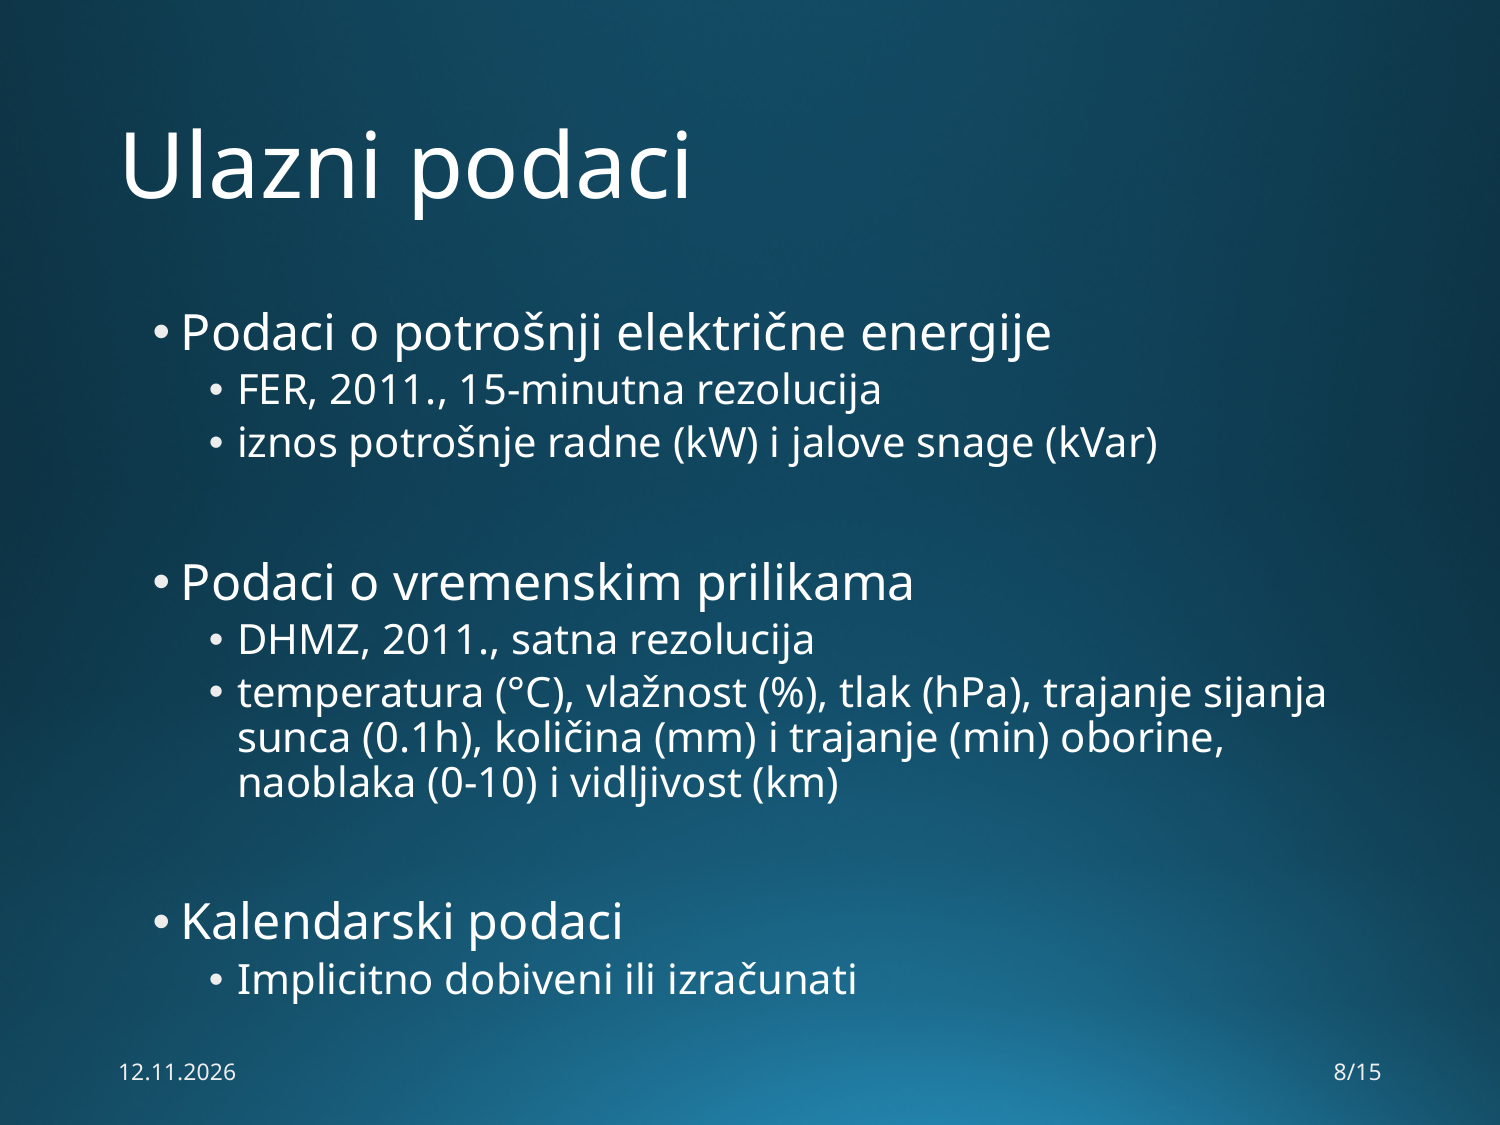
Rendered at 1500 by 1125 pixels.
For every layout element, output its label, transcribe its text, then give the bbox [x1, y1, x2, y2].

title Ulazni podaci [103, 59, 1397, 278]
list Podaci o potrošnji električne energije FER, 2011., 15-minutna rezolucija iznos potrošnje radne (kW) i jalove snage (kVar) Podaci o vremenskim prilikama DHMZ, 2011., satna rezolucija temperatura (°C), vlažnost (%), tlak (hPa), trajanje sijanja sunca (0.1h), količina (mm) i trajanje (min) oborine, naoblaka (0-10) i vidljivost (km) Kalendarski podaci Implicitno dobiveni ili izračunati [137, 299, 1397, 1014]
slide_number 8/15 [1059, 1042, 1397, 1103]
picture [0, 0, 1500, 1125]
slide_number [103, 1042, 441, 1103]
